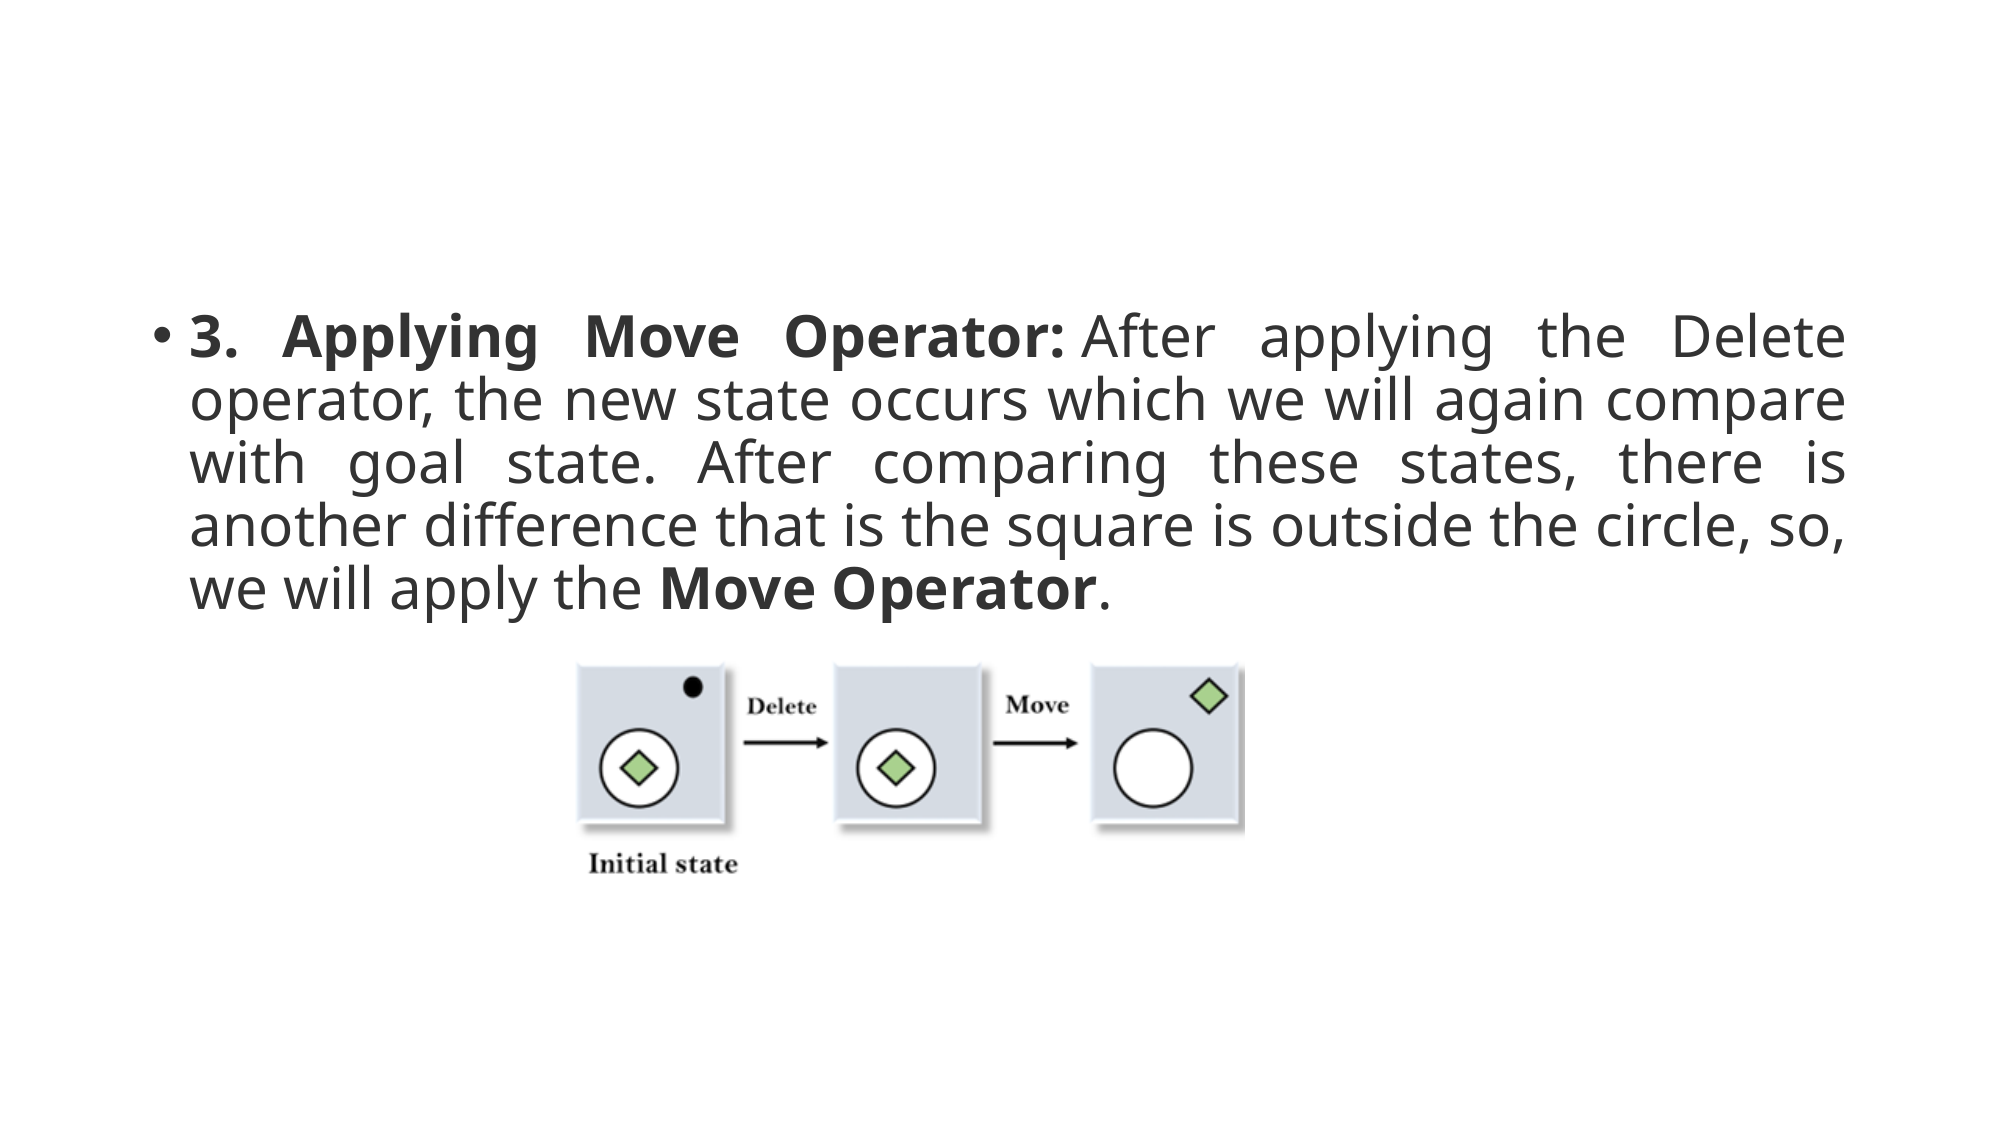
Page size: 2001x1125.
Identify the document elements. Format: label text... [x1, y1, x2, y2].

list 3. Applying Move Operator: After applying the Delete operator, the new state occurs which we will again compare with goal state. After comparing these states, there is another difference that is the square is outside the circle, so, we will apply the Move Operator. [137, 299, 1863, 1014]
picture [568, 656, 1245, 880]
